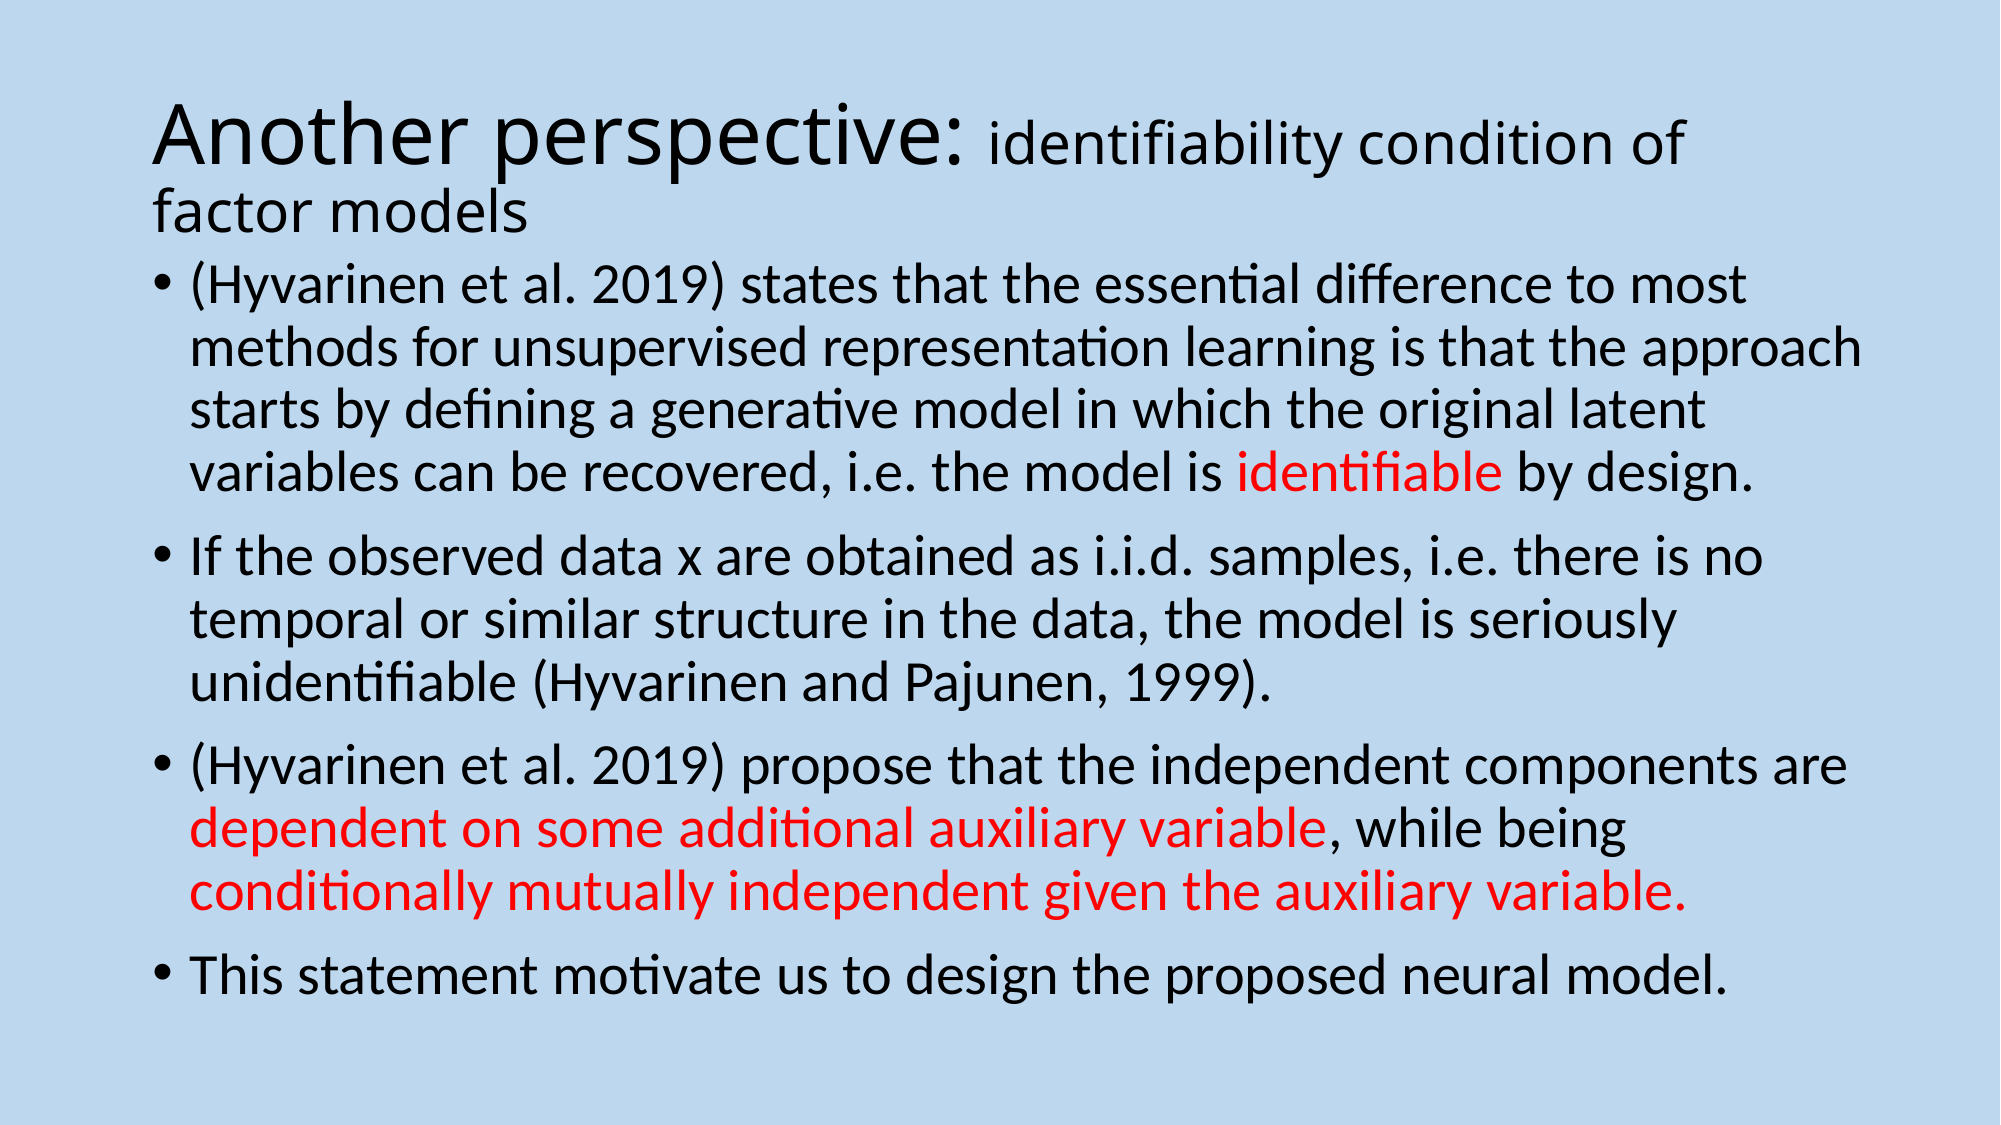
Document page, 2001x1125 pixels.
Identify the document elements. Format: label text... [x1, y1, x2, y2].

list (Hyvarinen et al. 2019) states that the essential difference to most methods for unsupervised representation learning is that the approach starts by defining a generative model in which the original latent variables can be recovered, i.e. the model is identifiable by design. If the observed data x are obtained as i.i.d. samples, i.e. there is no temporal or similar structure in the data, the model is seriously unidentifiable (Hyvarinen and Pajunen, 1999). (Hyvarinen et al. 2019) propose that the independent components are dependent on some additional auxiliary variable, while being conditionally mutually independent given the auxiliary variable. This statement motivate us to design the proposed neural model. [137, 245, 1946, 1125]
title Another perspective: identifiability condition of factor models [137, 59, 1863, 245]
